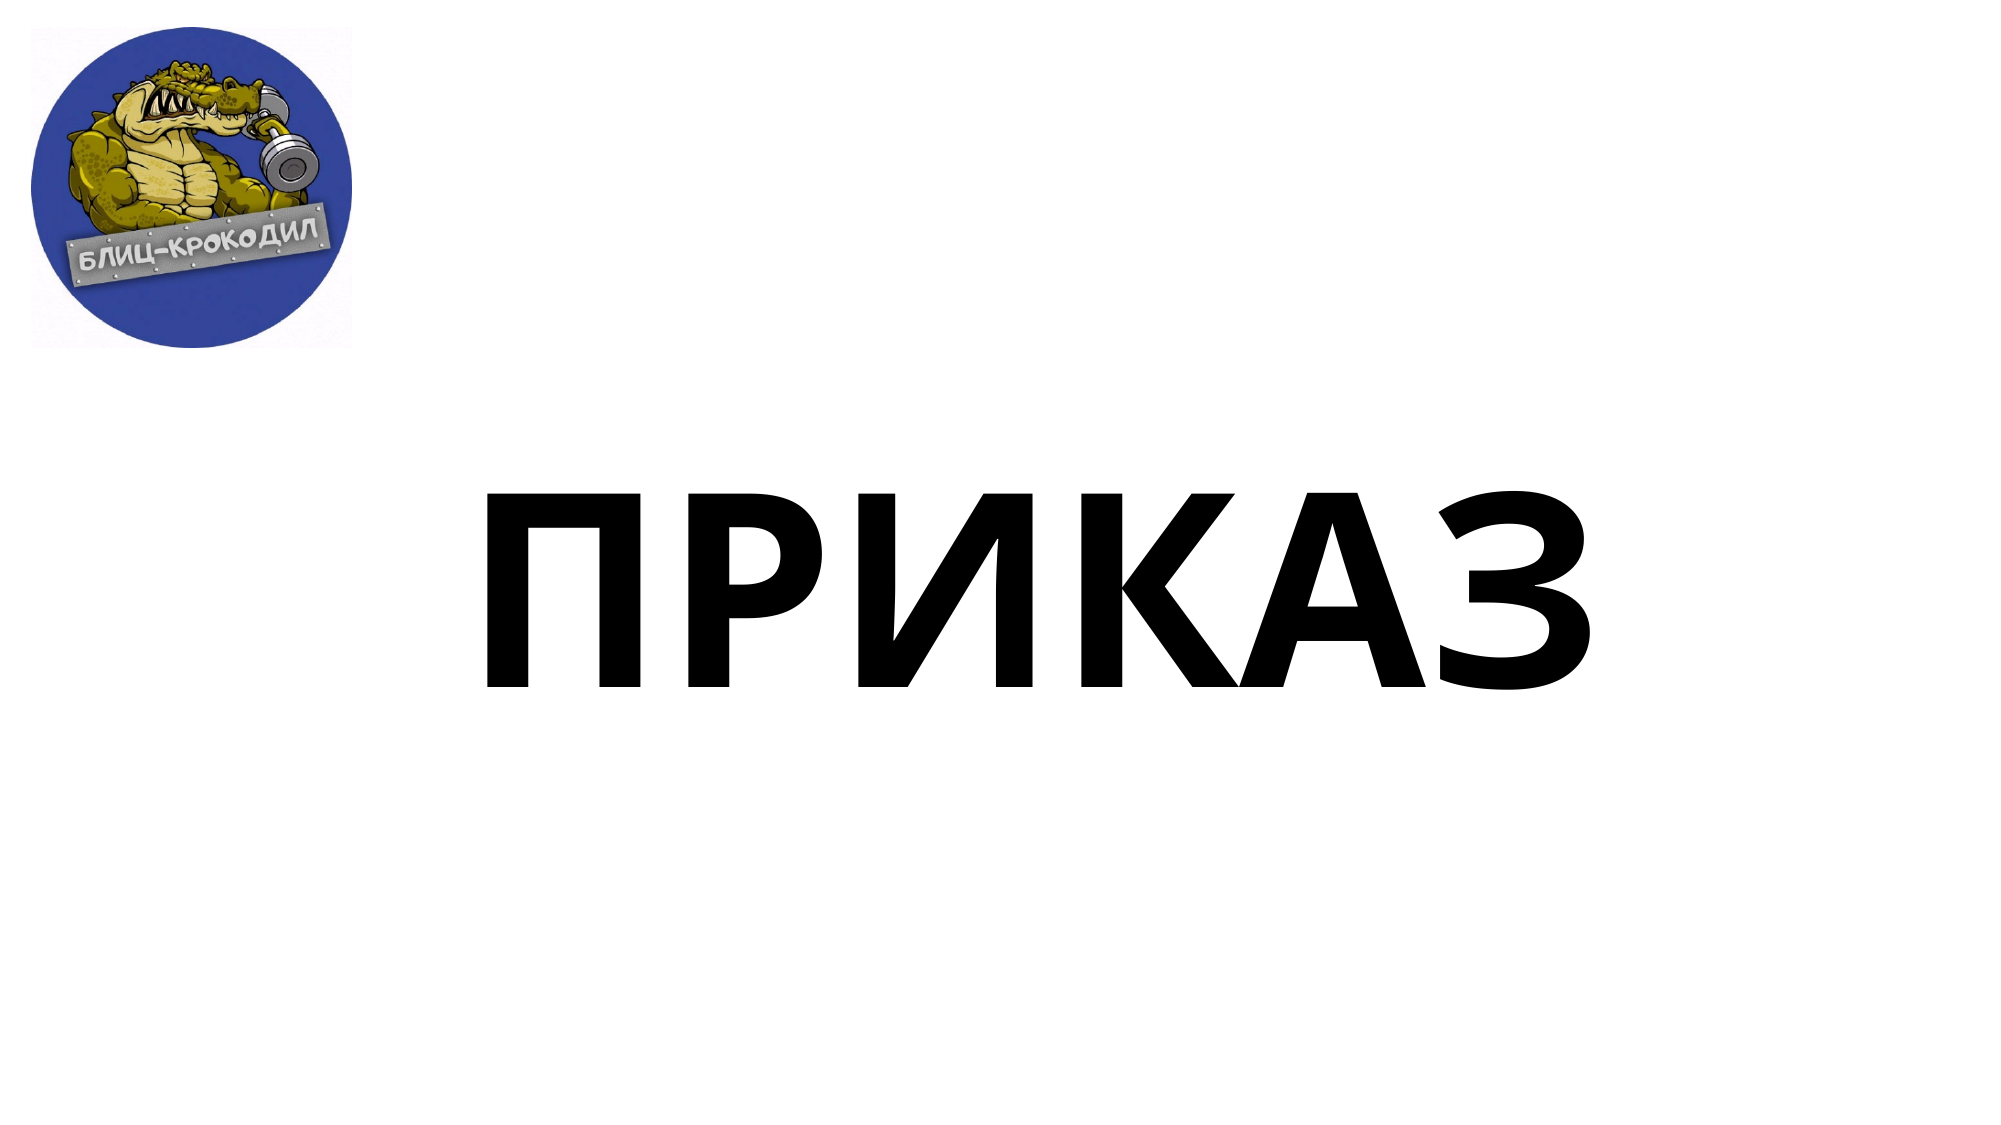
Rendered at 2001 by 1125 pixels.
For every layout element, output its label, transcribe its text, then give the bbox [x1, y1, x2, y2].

picture [31, 27, 352, 348]
title ПРИКАЗ [282, 361, 1783, 754]
